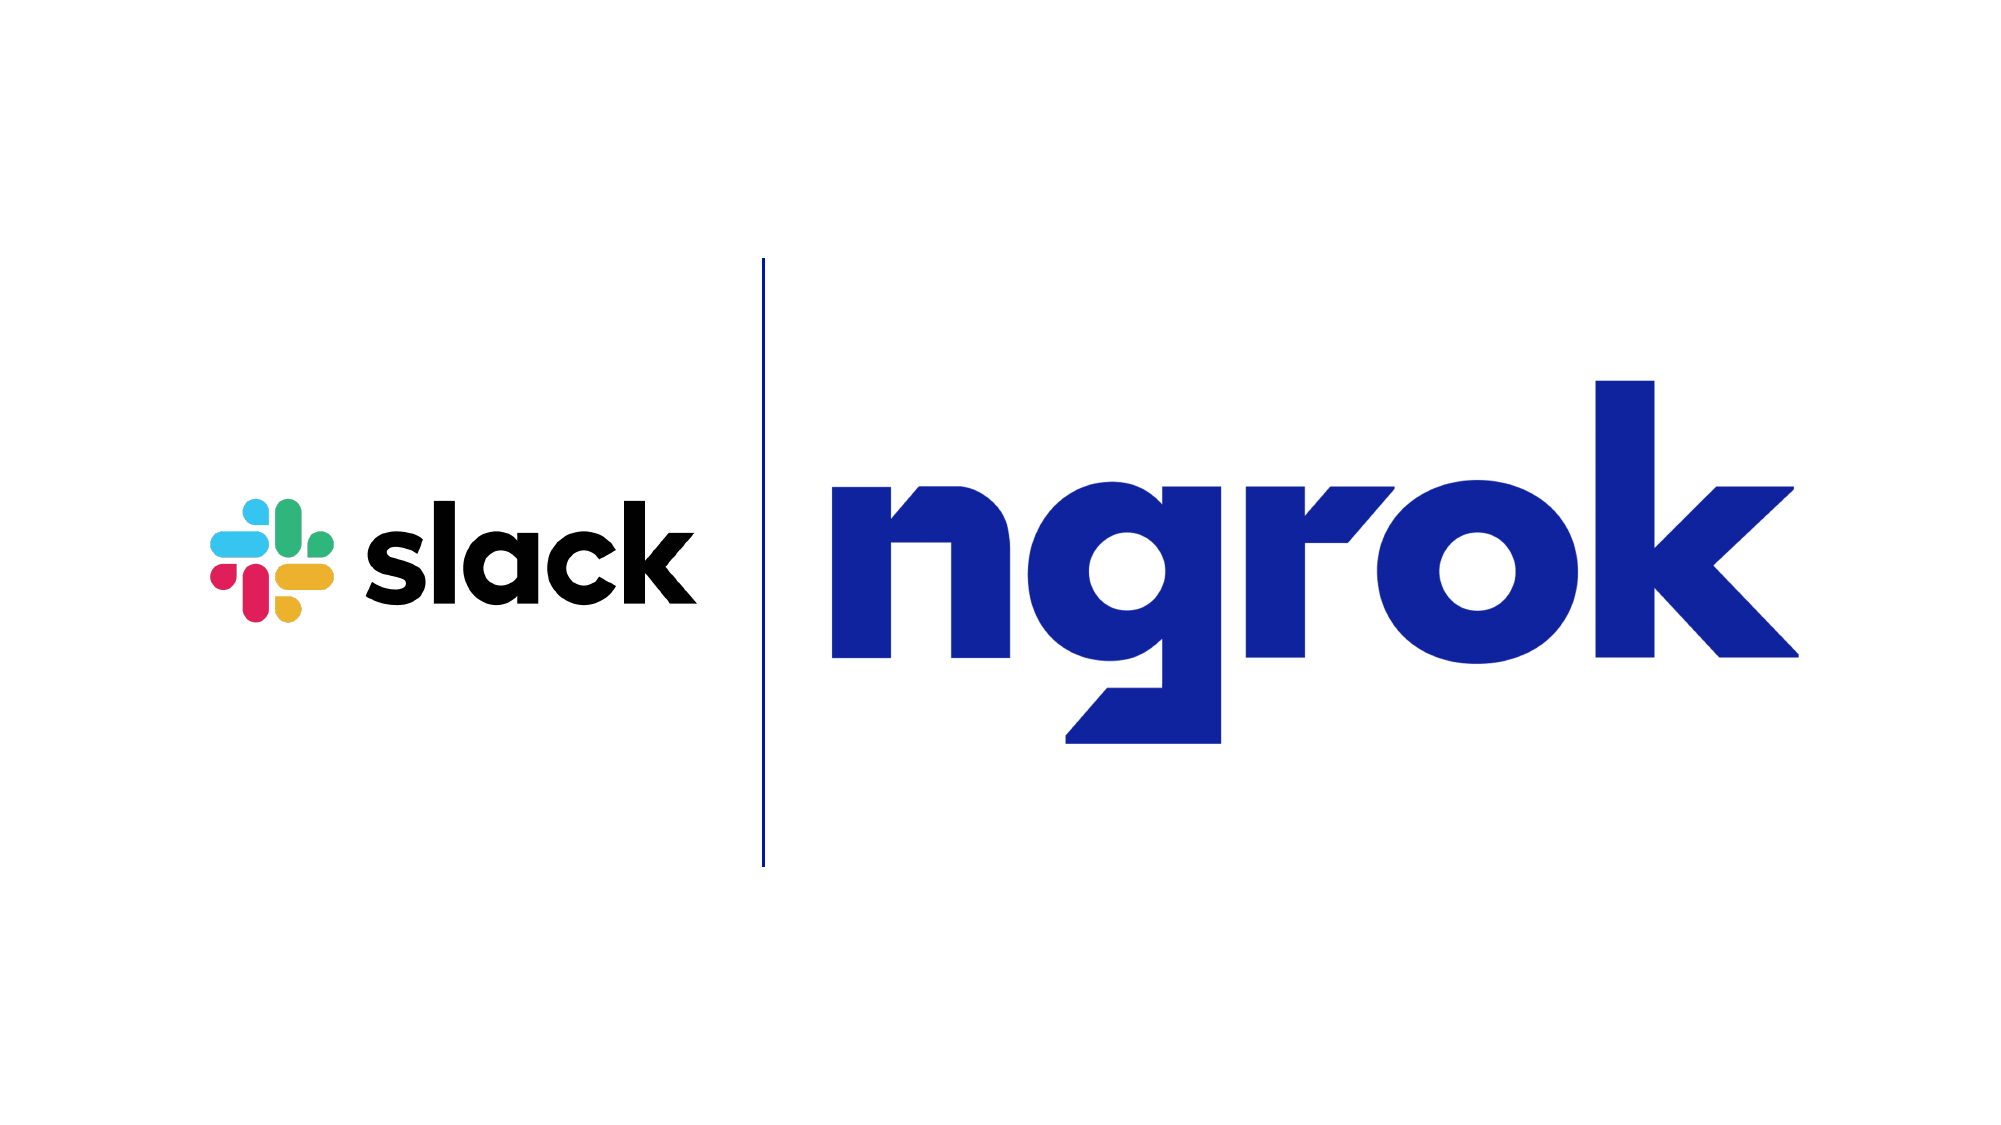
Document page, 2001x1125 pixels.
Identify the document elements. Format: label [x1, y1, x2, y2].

picture [182, 436, 724, 688]
picture [801, 364, 1817, 760]
